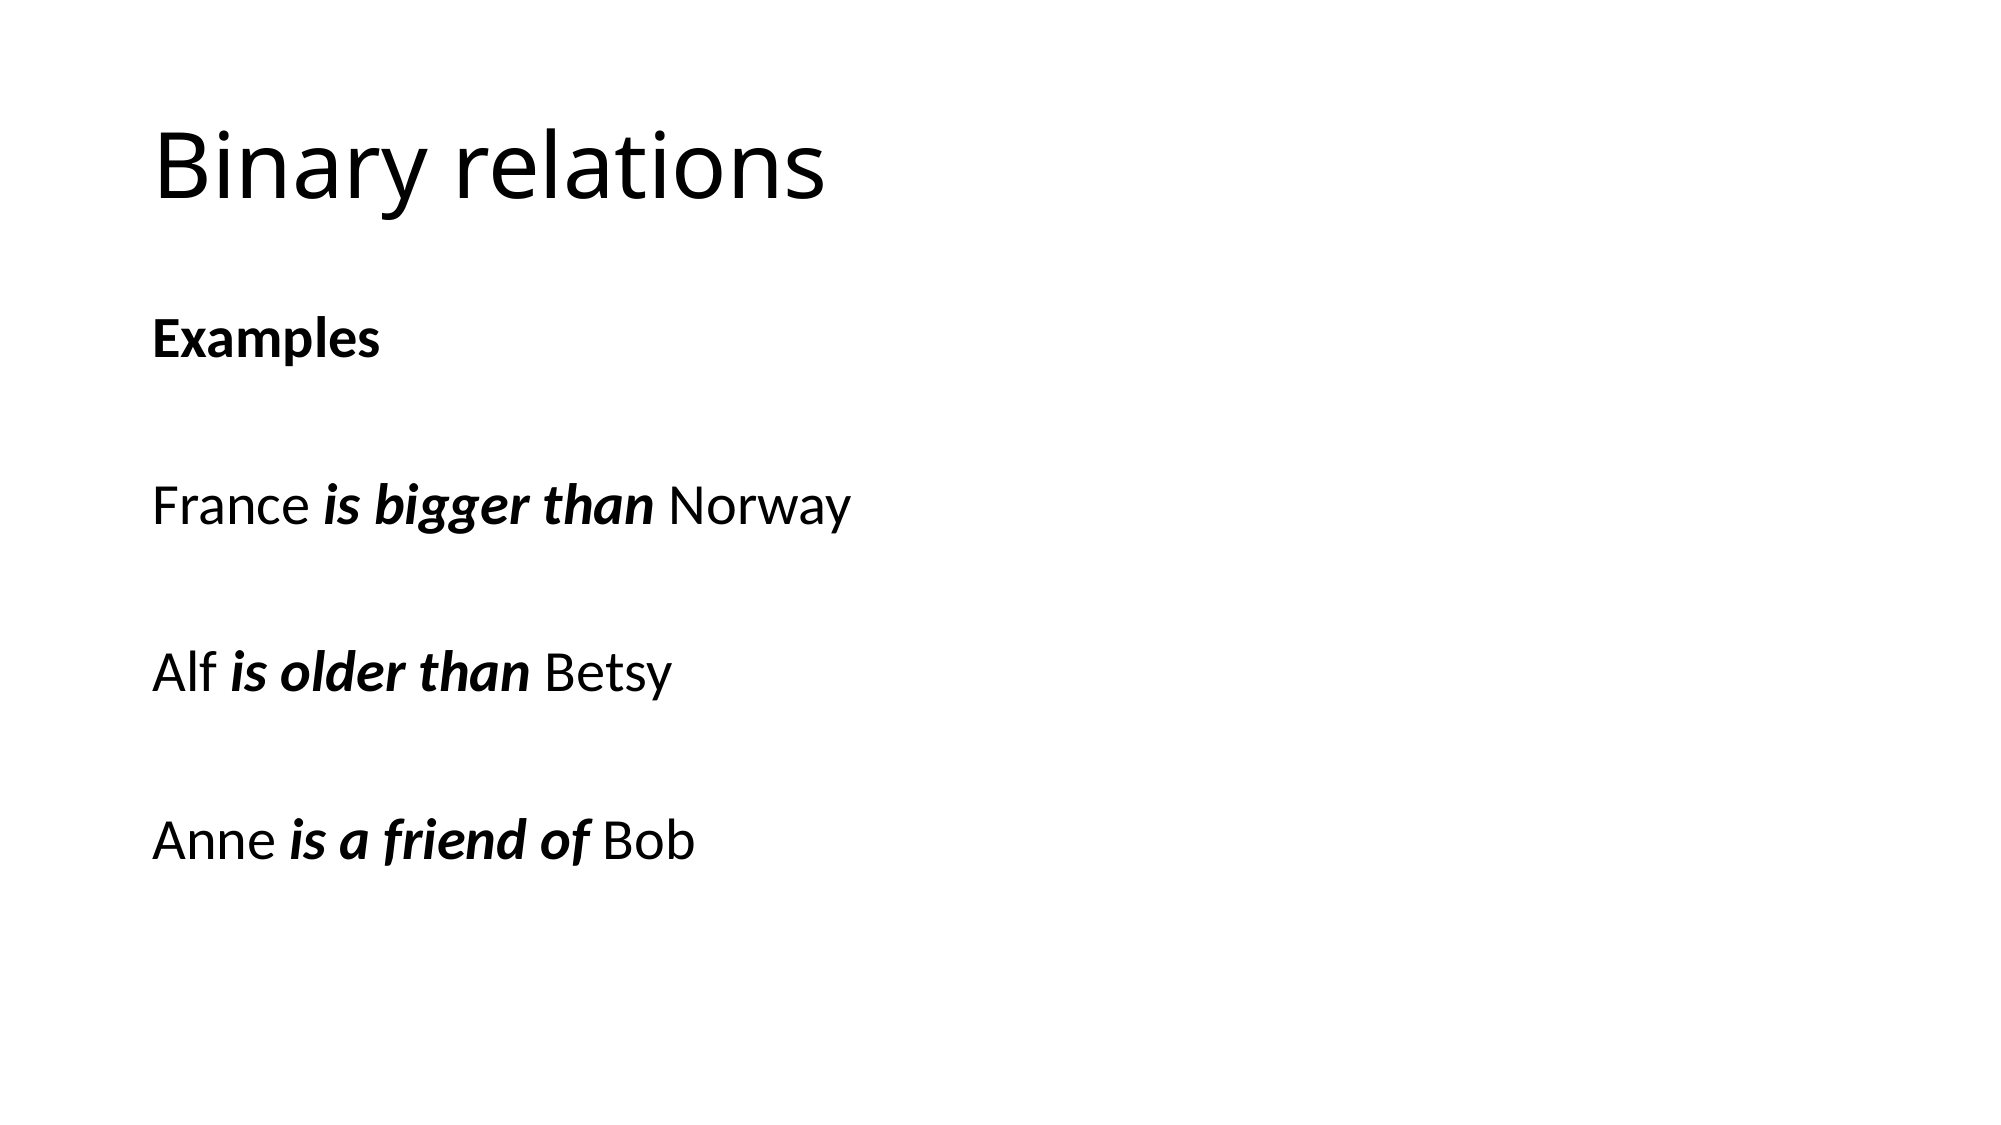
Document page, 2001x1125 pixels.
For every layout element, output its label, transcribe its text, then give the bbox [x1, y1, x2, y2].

title Binary relations [137, 59, 1863, 278]
list Examples France is bigger than Norway Alf is older than Betsy Anne is a friend of Bob [137, 299, 1863, 1014]
